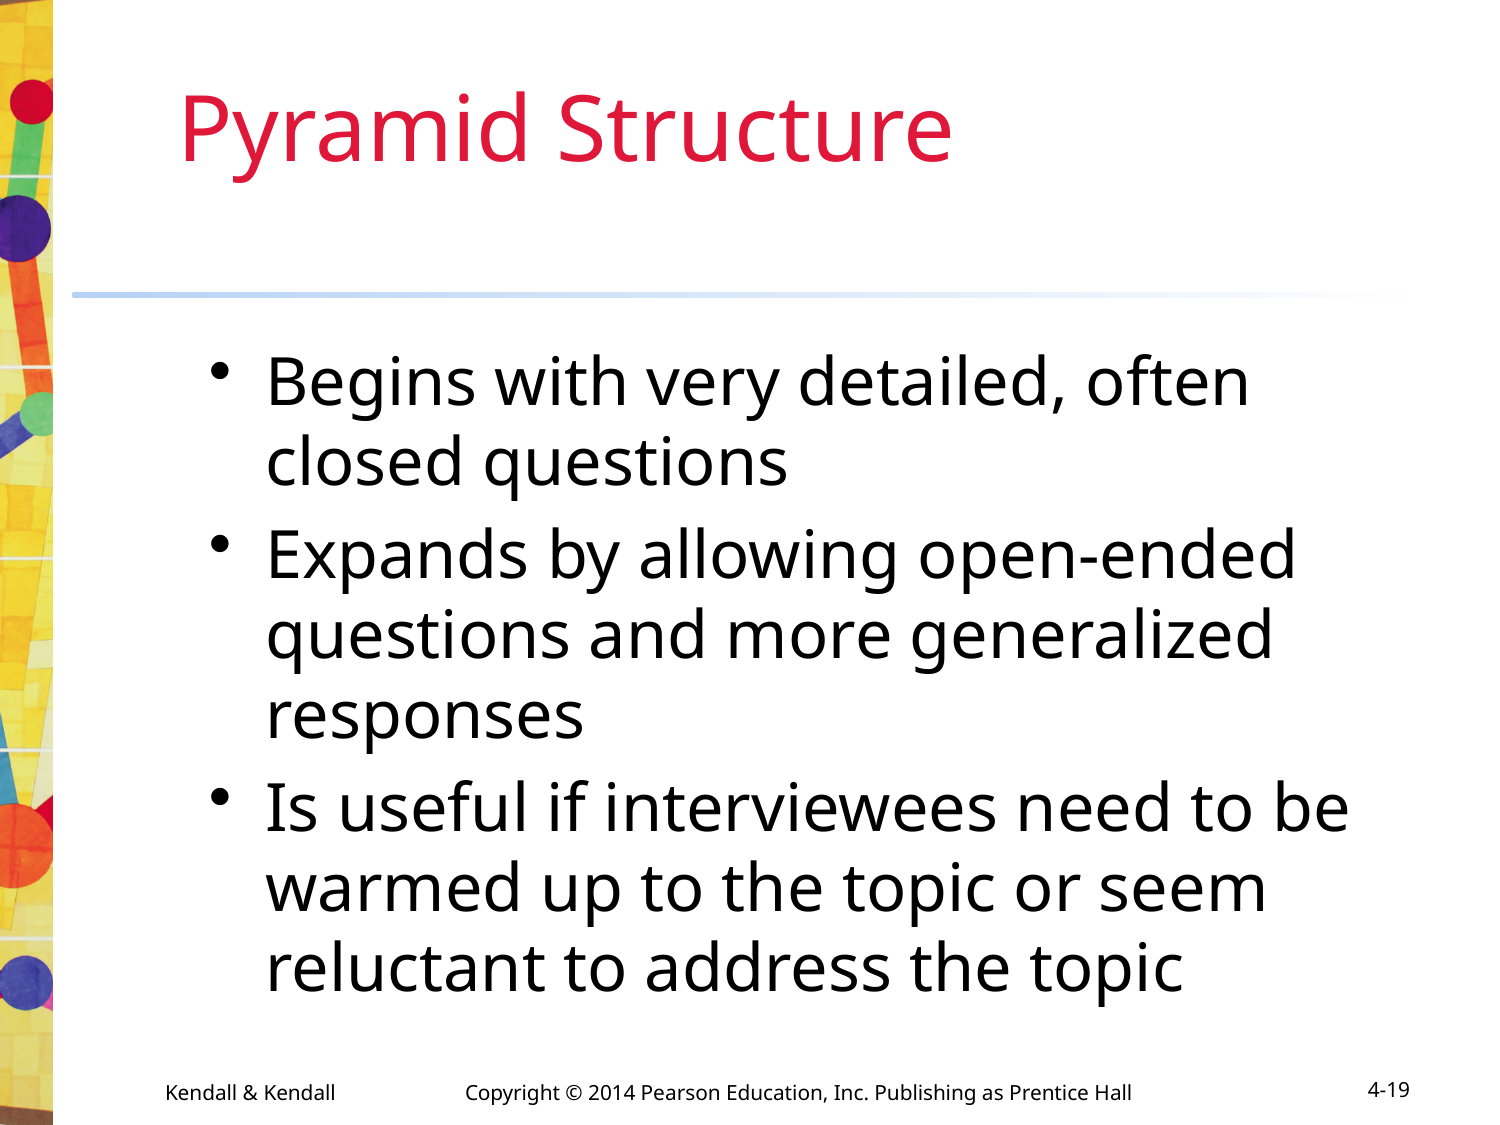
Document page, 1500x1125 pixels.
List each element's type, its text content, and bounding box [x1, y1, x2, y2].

slide_number Kendall & Kendall Copyright © 2014 Pearson Education, Inc. Publishing as Prentice Hall [150, 1037, 1112, 1113]
picture [0, 0, 53, 1125]
title Pyramid Structure [162, 62, 1455, 251]
slide_number 4-19 [1112, 1037, 1425, 1113]
list Begins with very detailed, often closed questions Expands by allowing open-ended questions and more generalized responses Is useful if interviewees need to be warmed up to the topic or seem reluctant to address the topic [193, 330, 1470, 1007]
